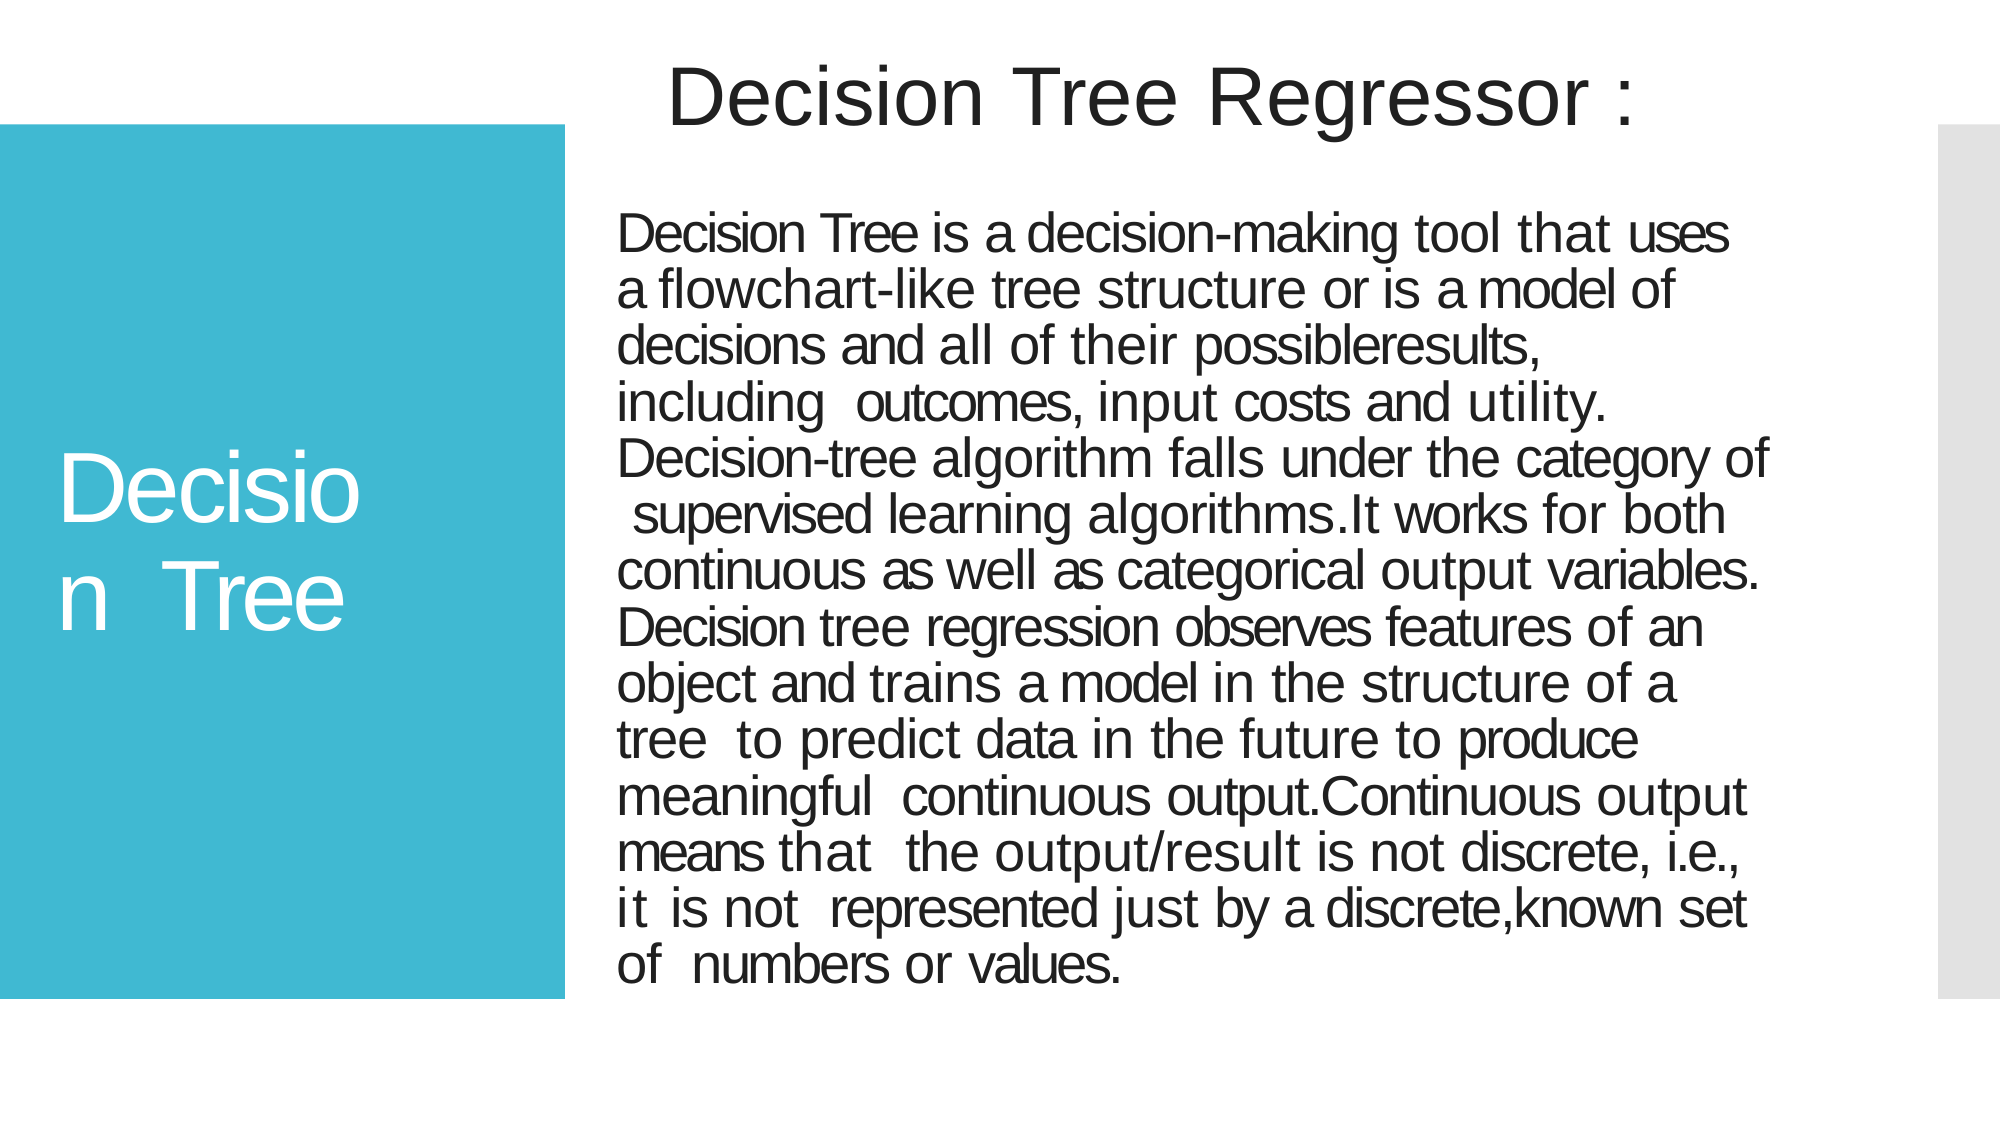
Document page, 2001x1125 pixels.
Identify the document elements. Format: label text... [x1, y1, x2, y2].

title Decision Tree Regressor : [664, 39, 1637, 242]
text_box Decision Tree [54, 418, 413, 651]
text_box [581, 118, 1861, 1113]
text_box Decision Tree is a decision-making tool that uses a flowchart-like tree structure or is a model of decisions and all of their possibleresults, including outcomes, input costs and utility. Decision-tree algorithm falls under the category of supervised learning algorithms.It works for both continuous as well as categorical output variables. Decision tree regression observes features of an object and trains a model in the structure of a tree to predict data in the future to produce meaningful continuous output.Continuous output means that the output/result is not discrete, i.e., it is not represented just by a discrete,known set of numbers or values. [614, 193, 1775, 995]
